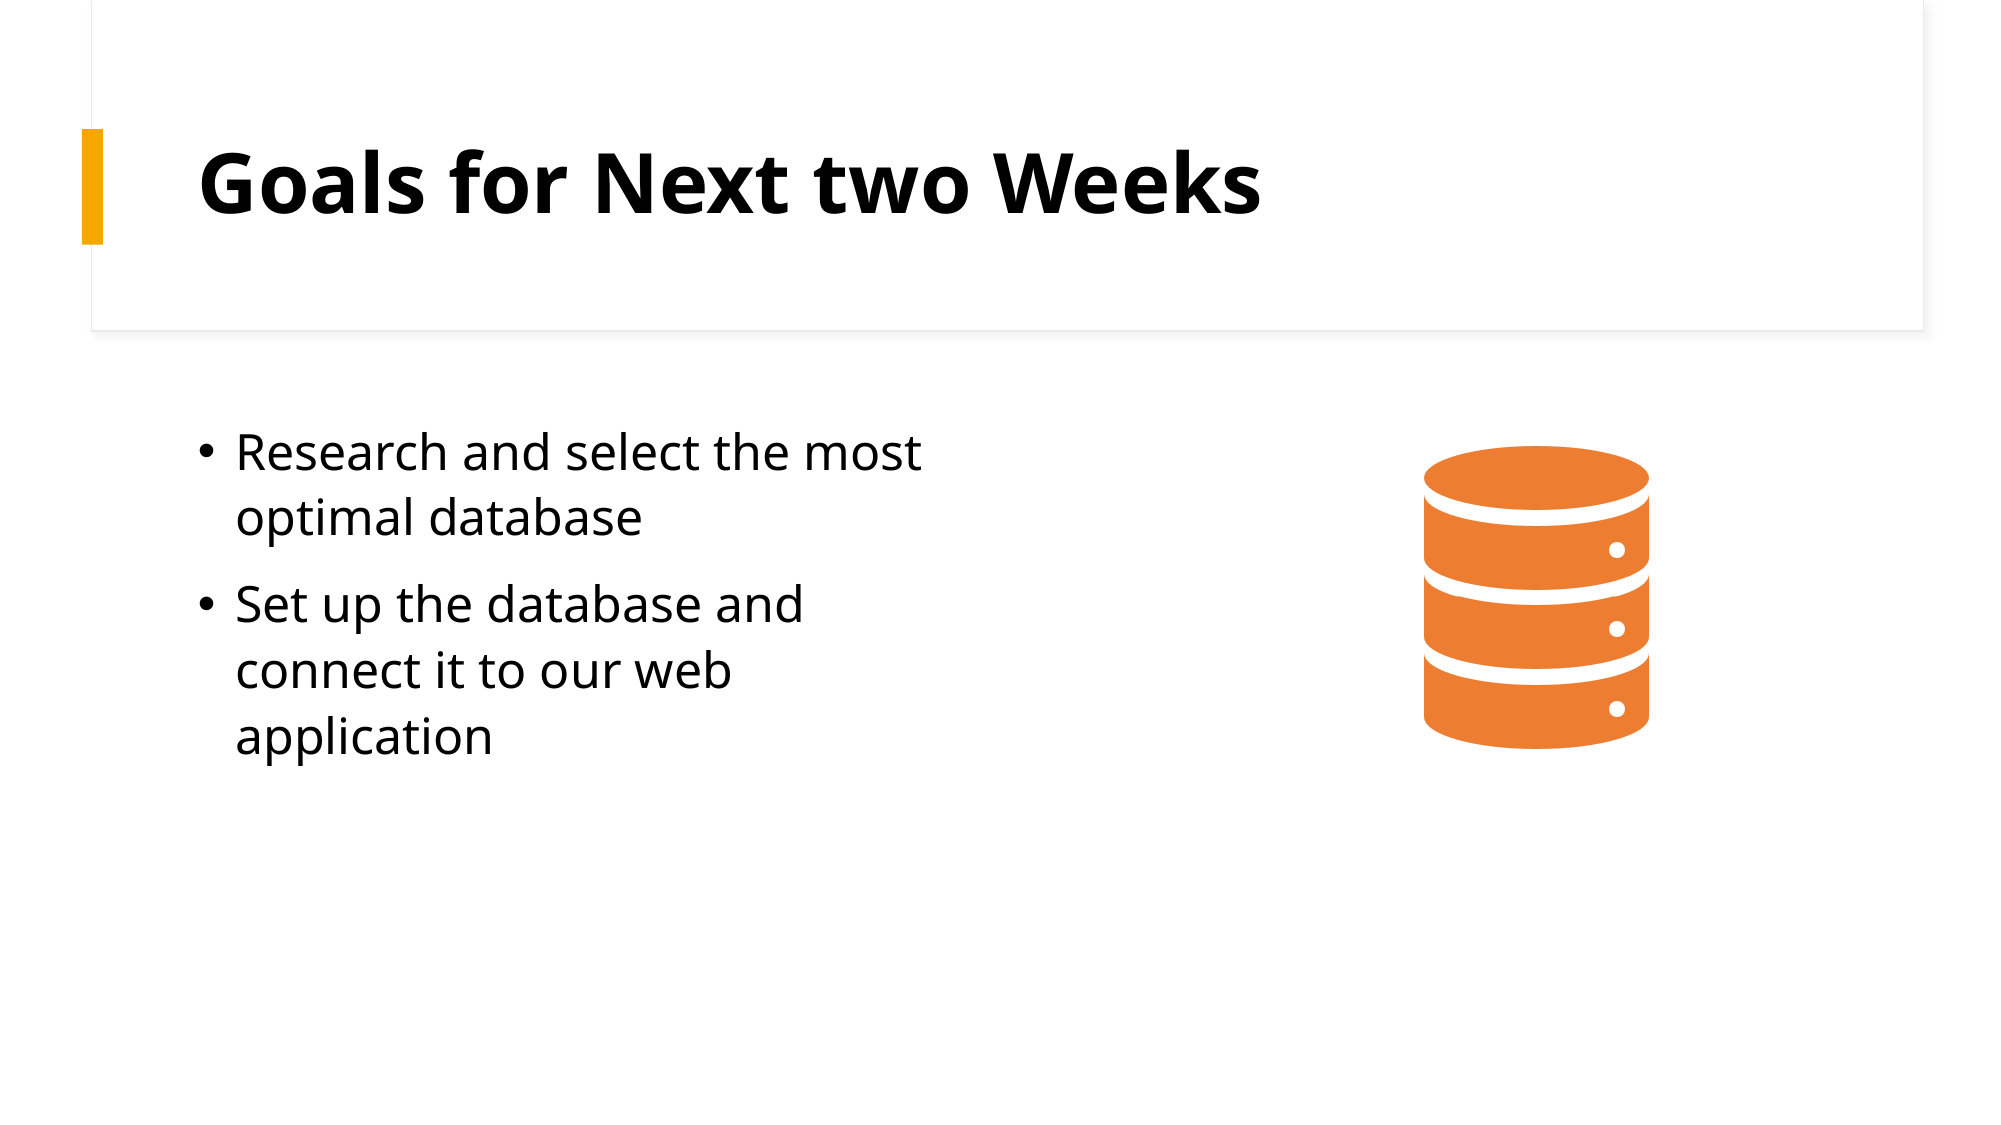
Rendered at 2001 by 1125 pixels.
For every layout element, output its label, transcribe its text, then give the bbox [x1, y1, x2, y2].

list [1344, 406, 1730, 788]
title Goals for Next two Weeks [183, 90, 1851, 284]
list Research and select the most optimal database Set up the database and connect it to our web application [183, 406, 993, 1013]
